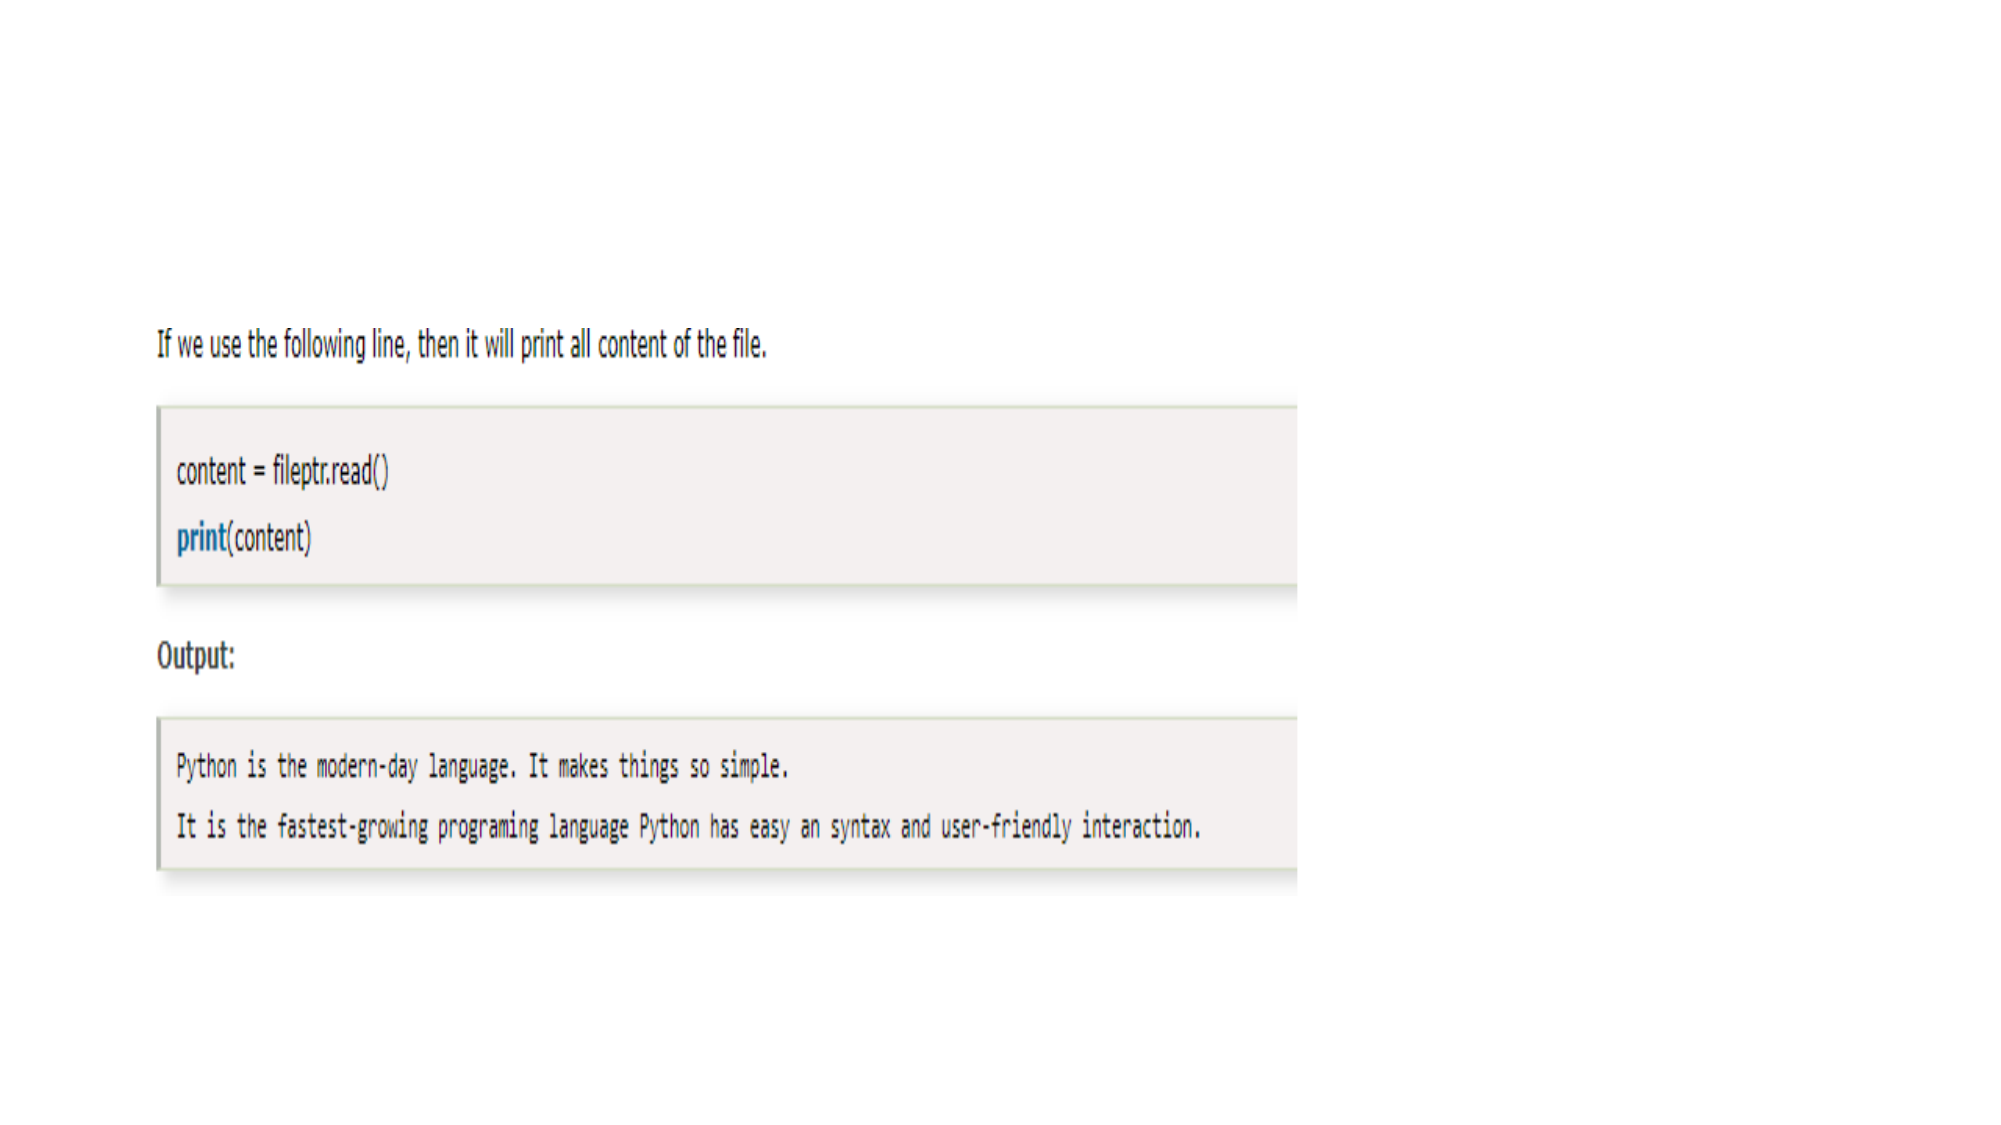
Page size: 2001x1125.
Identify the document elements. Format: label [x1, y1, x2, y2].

text_box [155, 328, 1298, 896]
